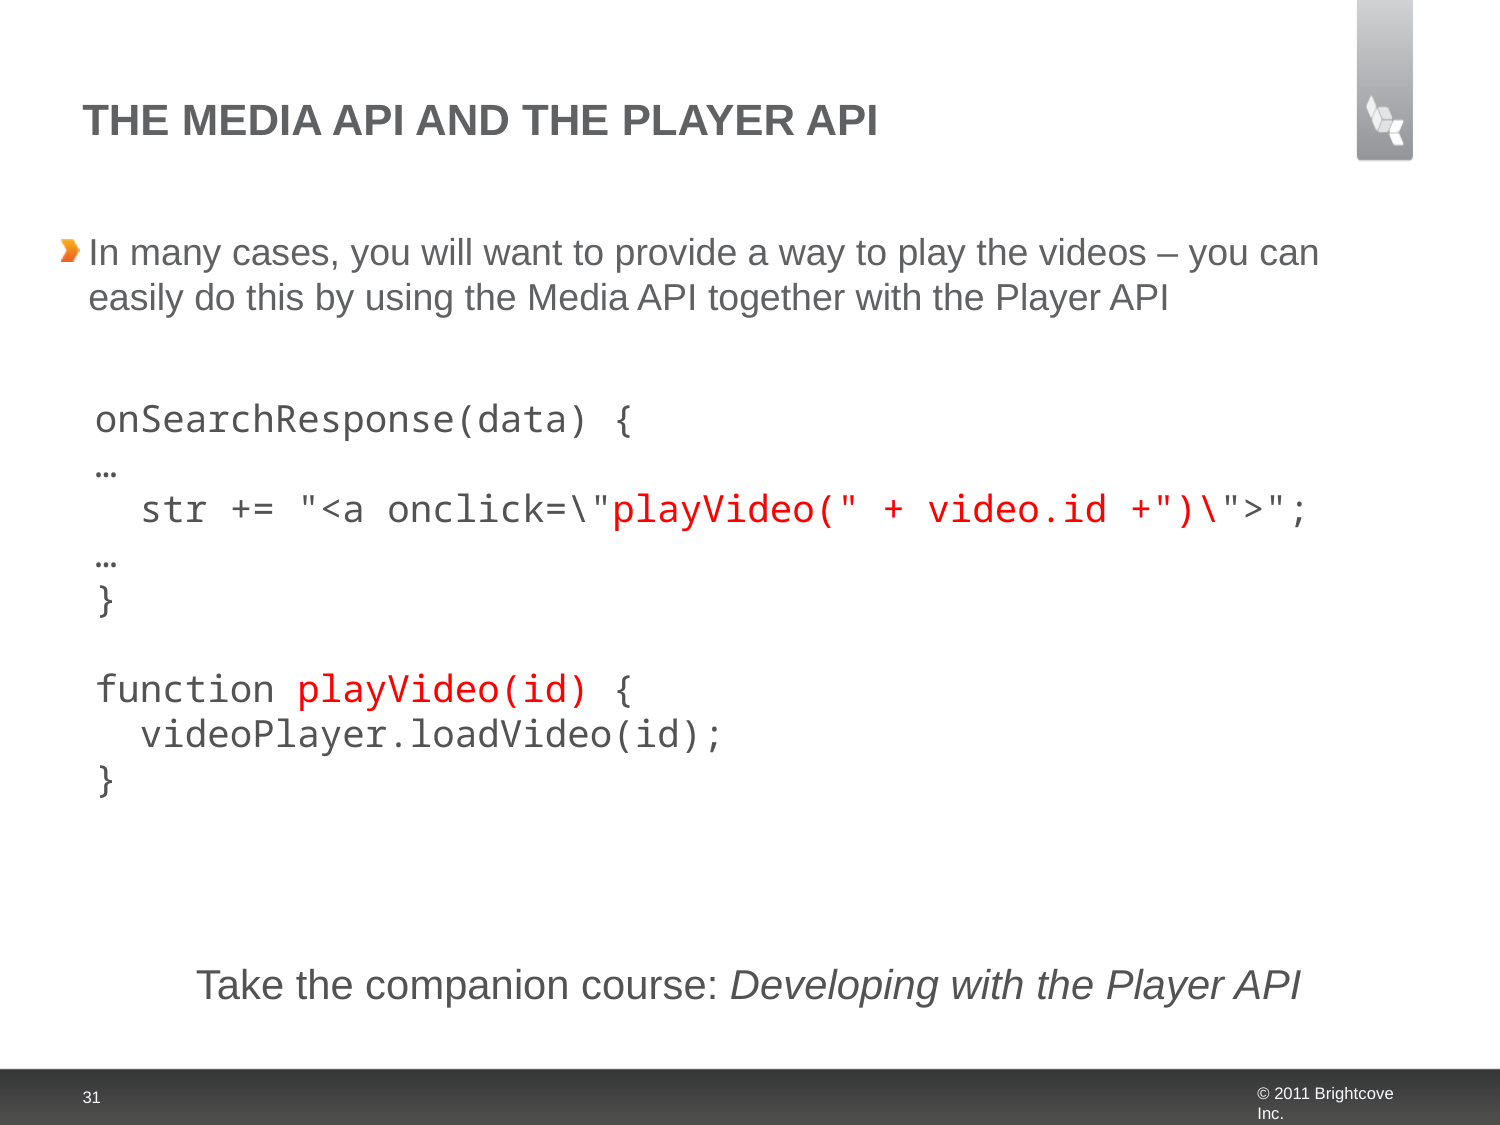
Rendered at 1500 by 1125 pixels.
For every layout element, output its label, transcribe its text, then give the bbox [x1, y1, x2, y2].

text_box onSearchResponse(data) { … str += "<a onclick=\"playVideo(" + video.id +")\">"; … } function playVideo(id) { videoPlayer.loadVideo(id); } [79, 387, 1325, 853]
list In many cases, you will want to provide a way to play the videos – you can easily do this by using the Media API together with the Player API [46, 220, 1422, 937]
picture [0, 0, 1500, 1125]
text_box Take the companion course: Developing with the Player API [181, 950, 1317, 1015]
title The Media API and the Player API [66, 34, 1322, 203]
slide_number 31 [51, 1066, 110, 1125]
